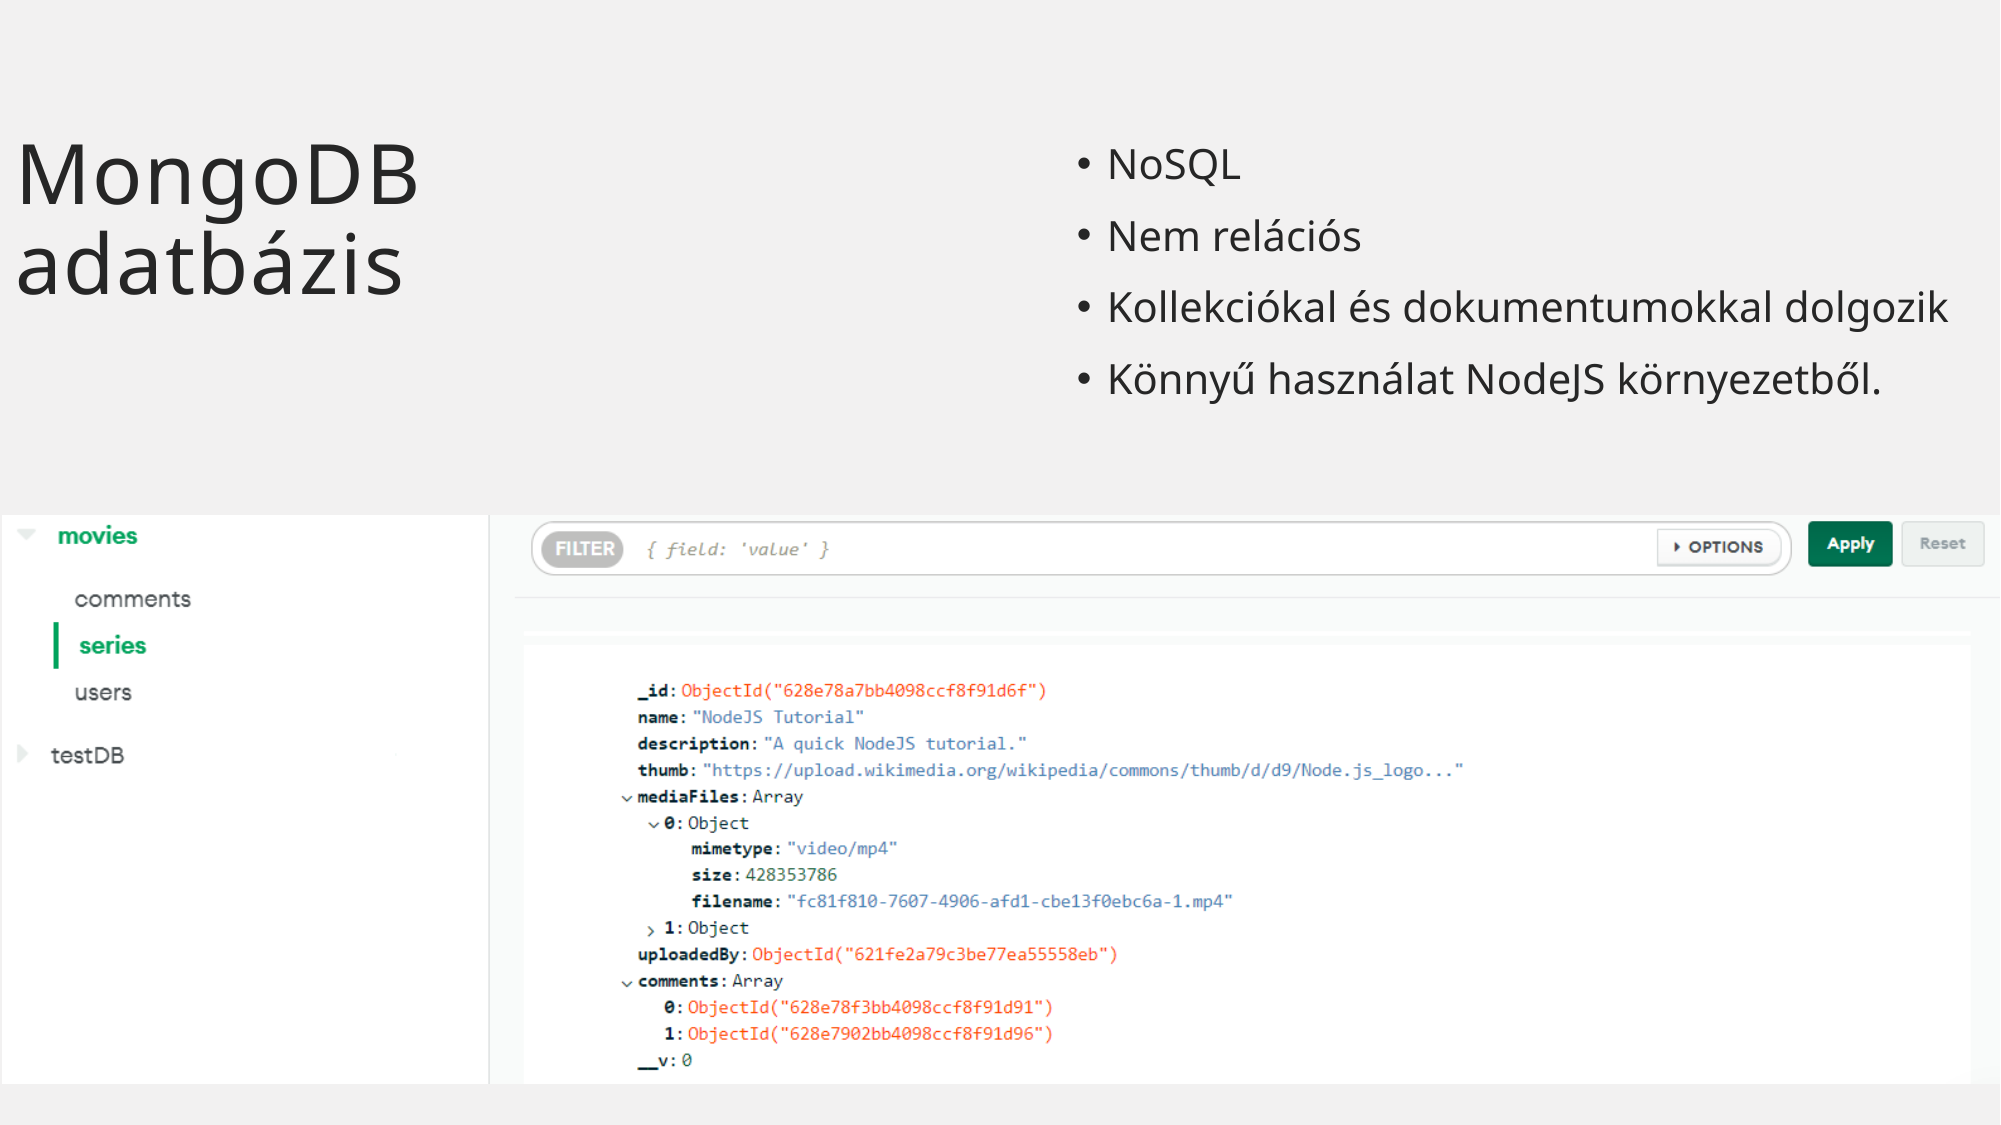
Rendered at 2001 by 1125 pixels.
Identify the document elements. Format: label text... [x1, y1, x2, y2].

list NoSQL Nem relációs Kollekciókal és dokumentumokkal dolgozik Könnyű használat NodeJS környezetből. [1061, 125, 2000, 483]
title MongoDB adatbázis [0, 125, 726, 906]
picture [2, 515, 2000, 1084]
